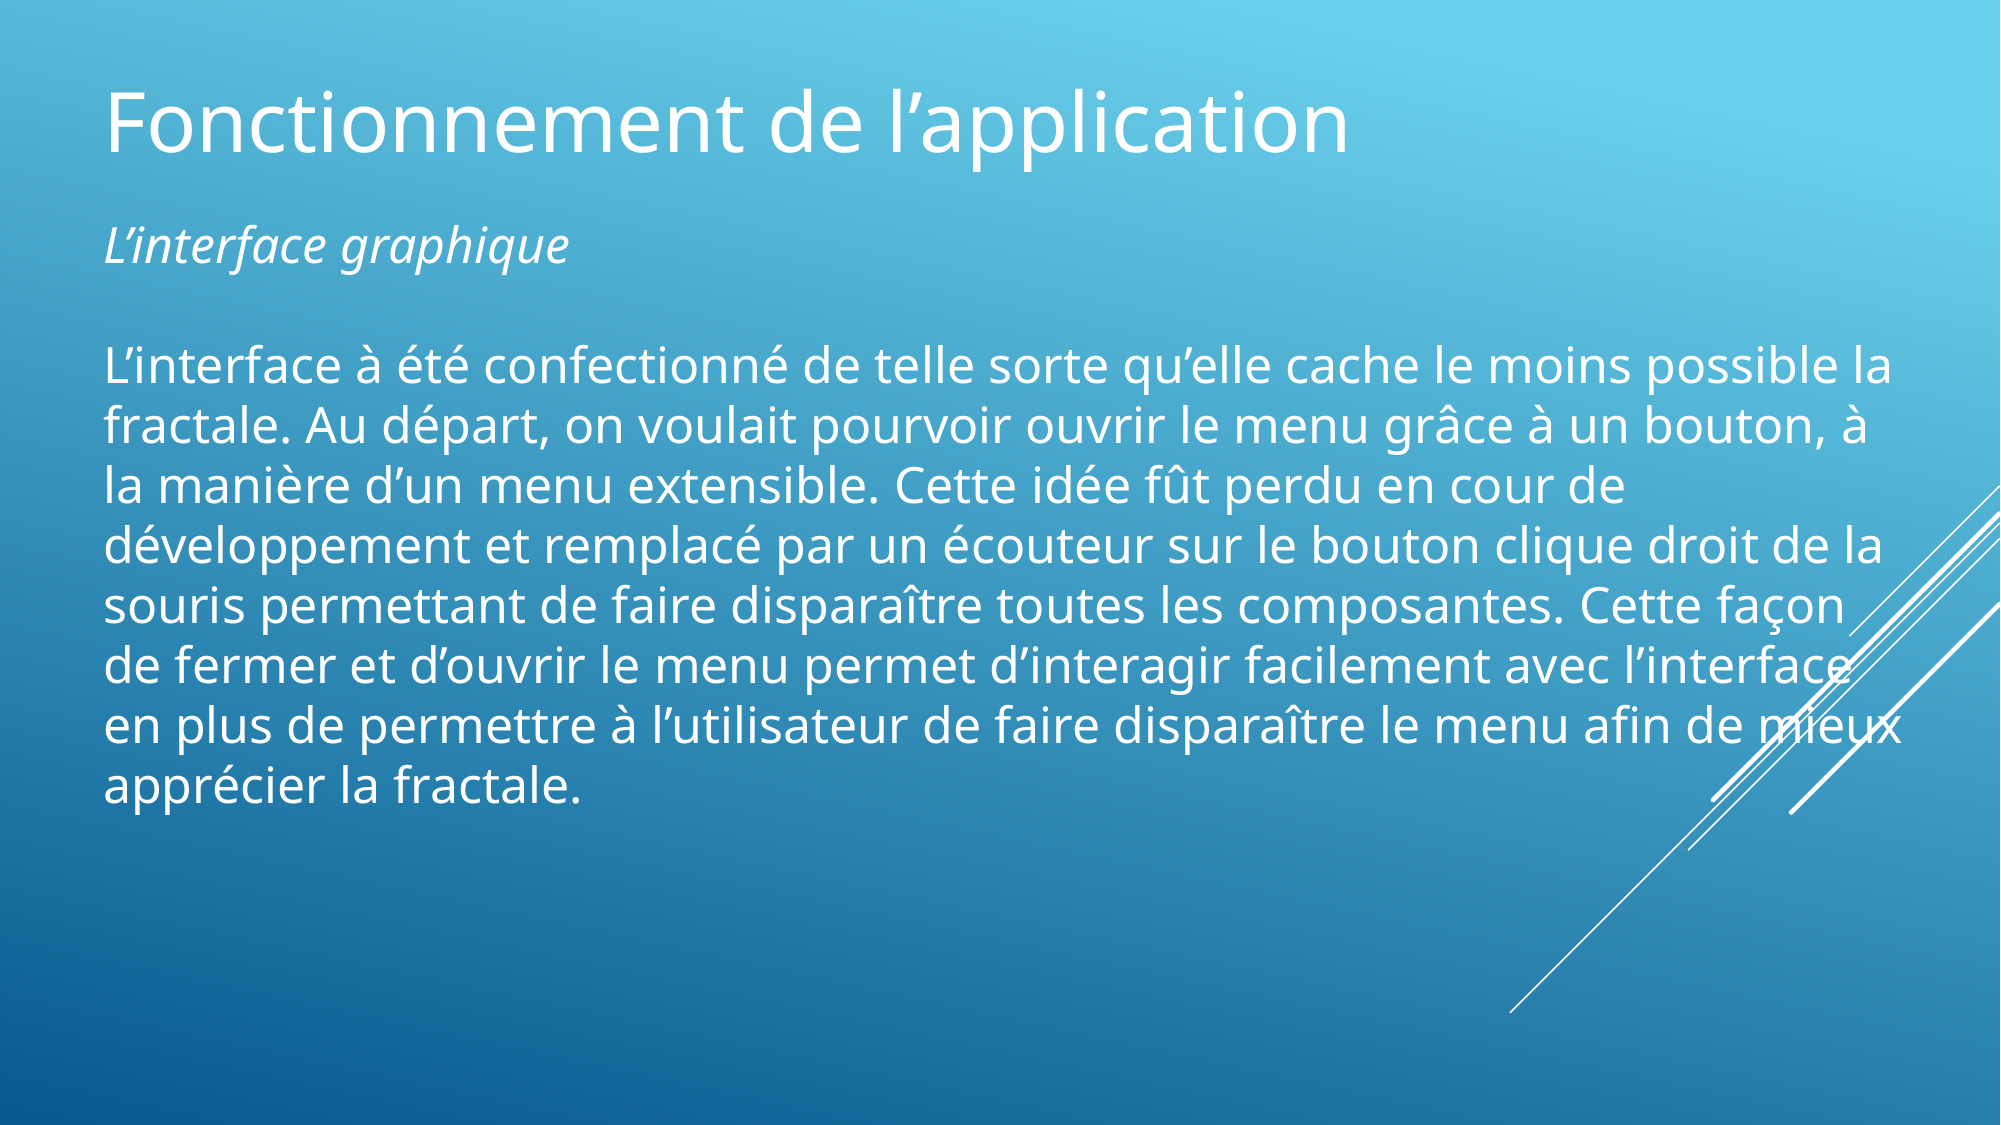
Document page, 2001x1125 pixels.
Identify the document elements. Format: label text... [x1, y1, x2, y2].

text_box Fonctionnement de l’application L’interface graphique L’interface à été confectionné de telle sorte qu’elle cache le moins possible la fractale. Au départ, on voulait pourvoir ouvrir le menu grâce à un bouton, à la manière d’un menu extensible. Cette idée fût perdu en cour de développement et remplacé par un écouteur sur le bouton clique droit de la souris permettant de faire disparaître toutes les composantes. Cette façon de fermer et d’ouvrir le menu permet d’interagir facilement avec l’interface en plus de permettre à l’utilisateur de faire disparaître le menu afin de mieux apprécier la fractale. [88, 61, 1928, 972]
